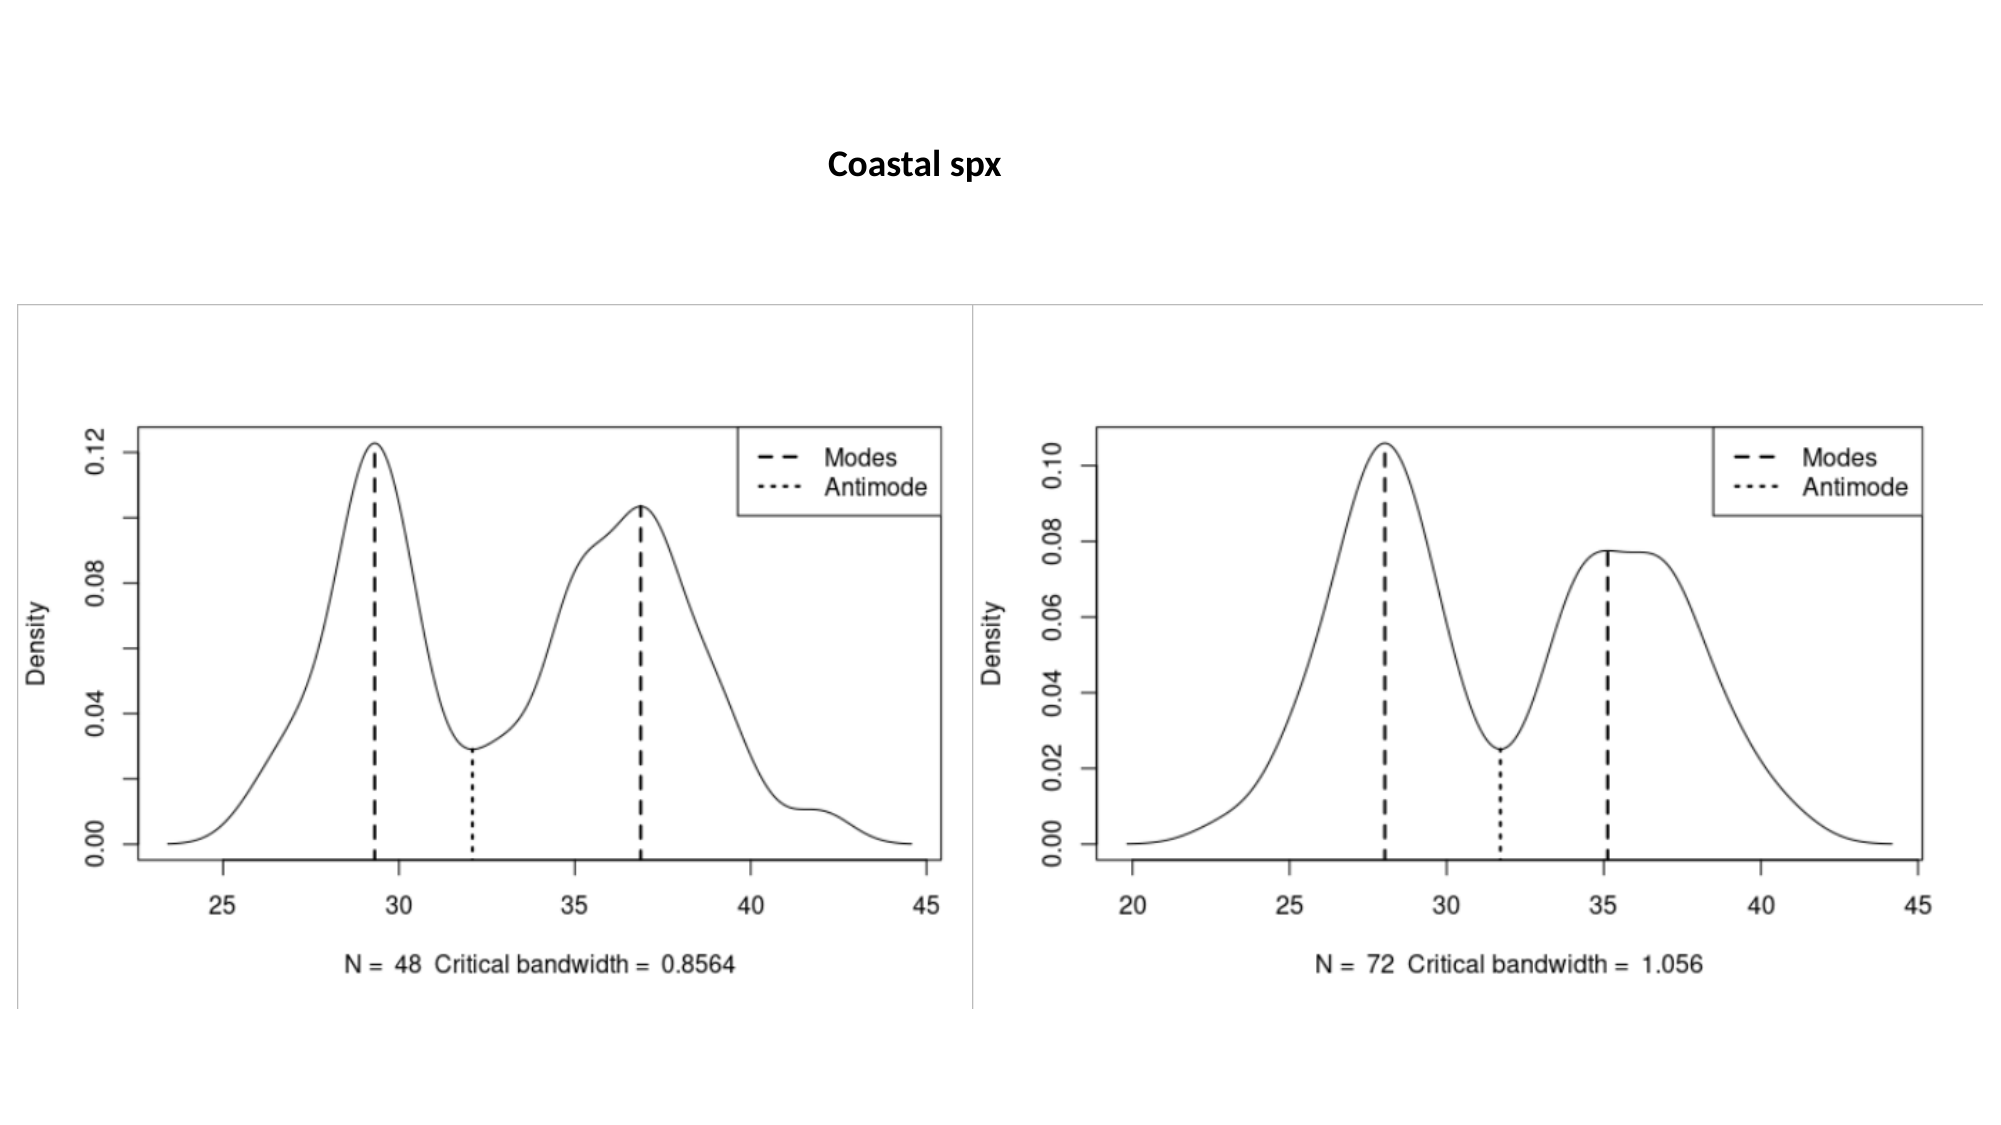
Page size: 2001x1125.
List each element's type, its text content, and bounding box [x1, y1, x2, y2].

text_box Coastal spx [813, 131, 1415, 191]
picture [17, 304, 1983, 1009]
